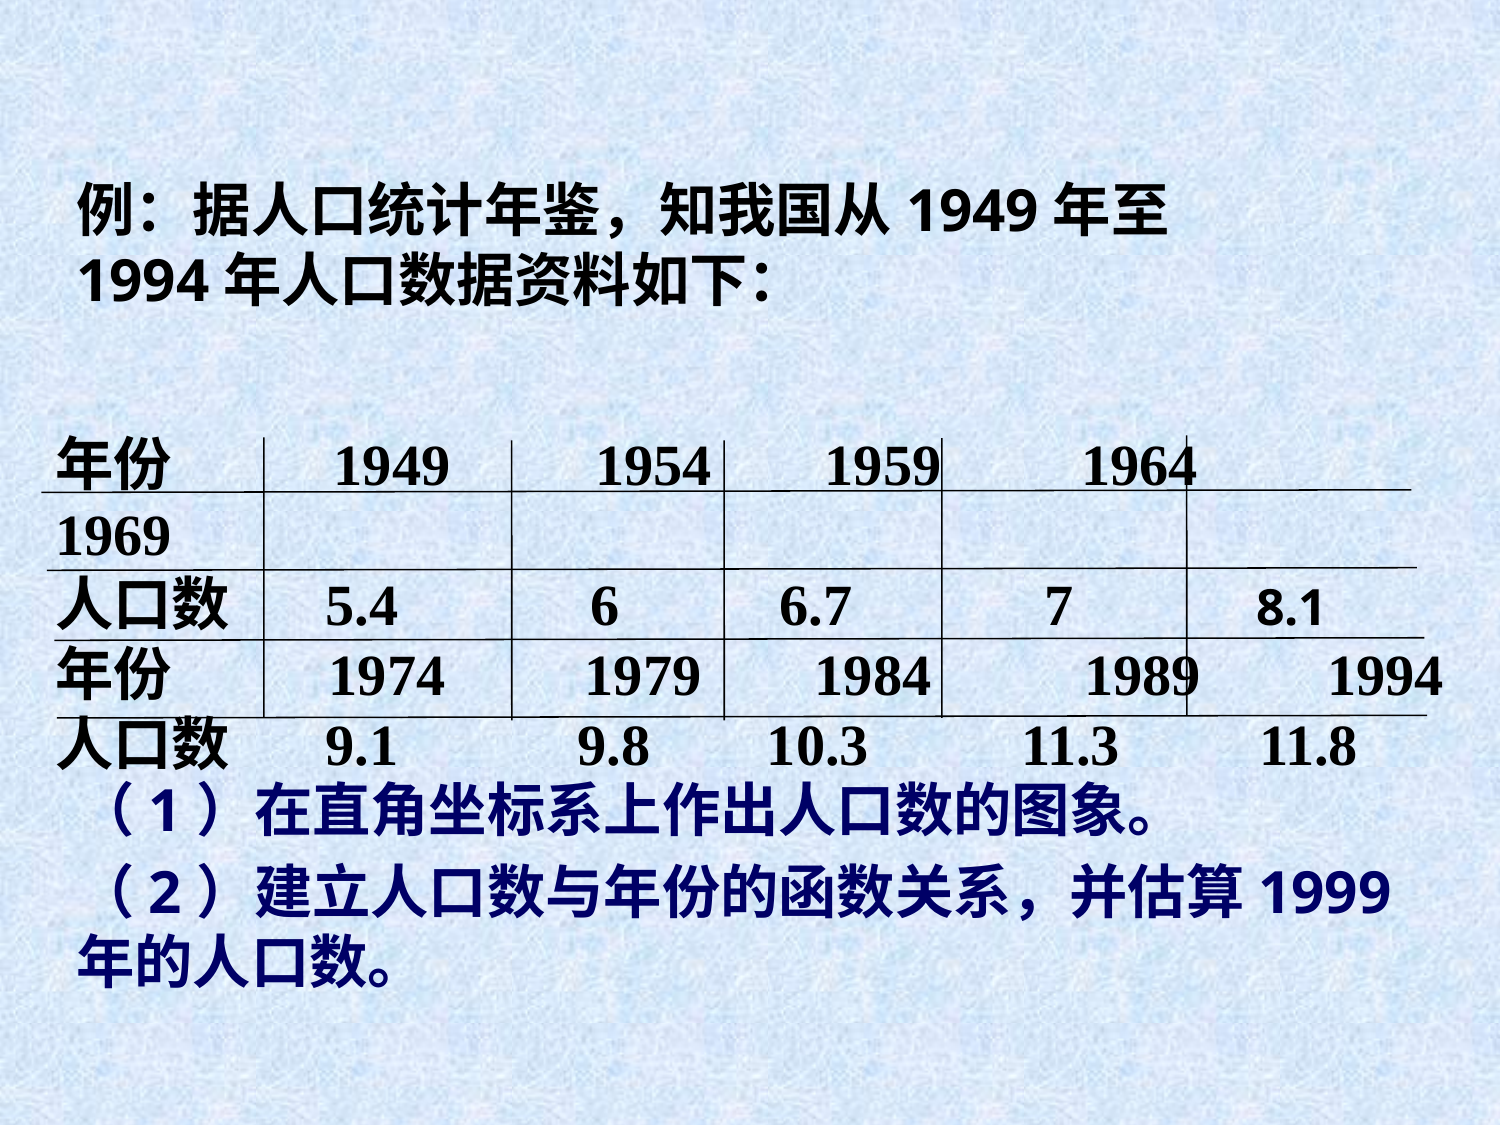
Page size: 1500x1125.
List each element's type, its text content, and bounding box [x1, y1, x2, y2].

text_box （1）在直角坐标系上作出人口数的图象。 （2）建立人口数与年份的函数关系，并估算1999年的人口数。 [61, 766, 1438, 1003]
picture [0, 0, 1500, 1125]
text_box 例：据人口统计年鉴，知我国从1949年至1994年人口数据资料如下： [61, 165, 1327, 321]
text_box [40, 419, 1469, 721]
